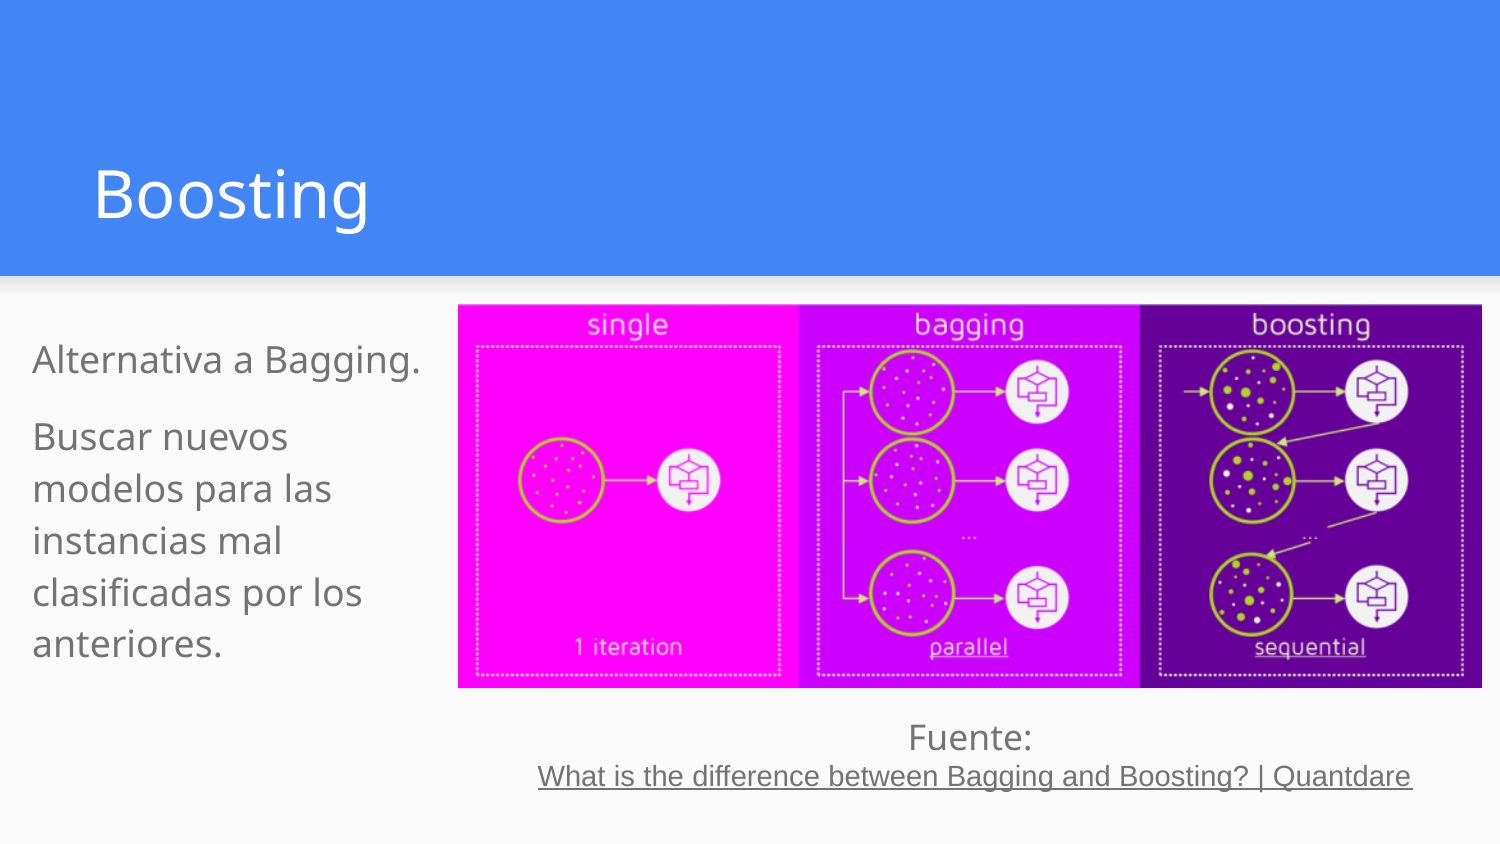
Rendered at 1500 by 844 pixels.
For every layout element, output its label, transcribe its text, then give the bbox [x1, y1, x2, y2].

picture [458, 294, 1483, 688]
list Alternativa a Bagging. Buscar nuevos modelos para las instancias mal clasificadas por los anteriores. [17, 314, 445, 760]
text_box Fuente: What is the difference between Bagging and Boosting? | Quantdare [458, 699, 1492, 808]
title Boosting [77, 121, 1427, 248]
